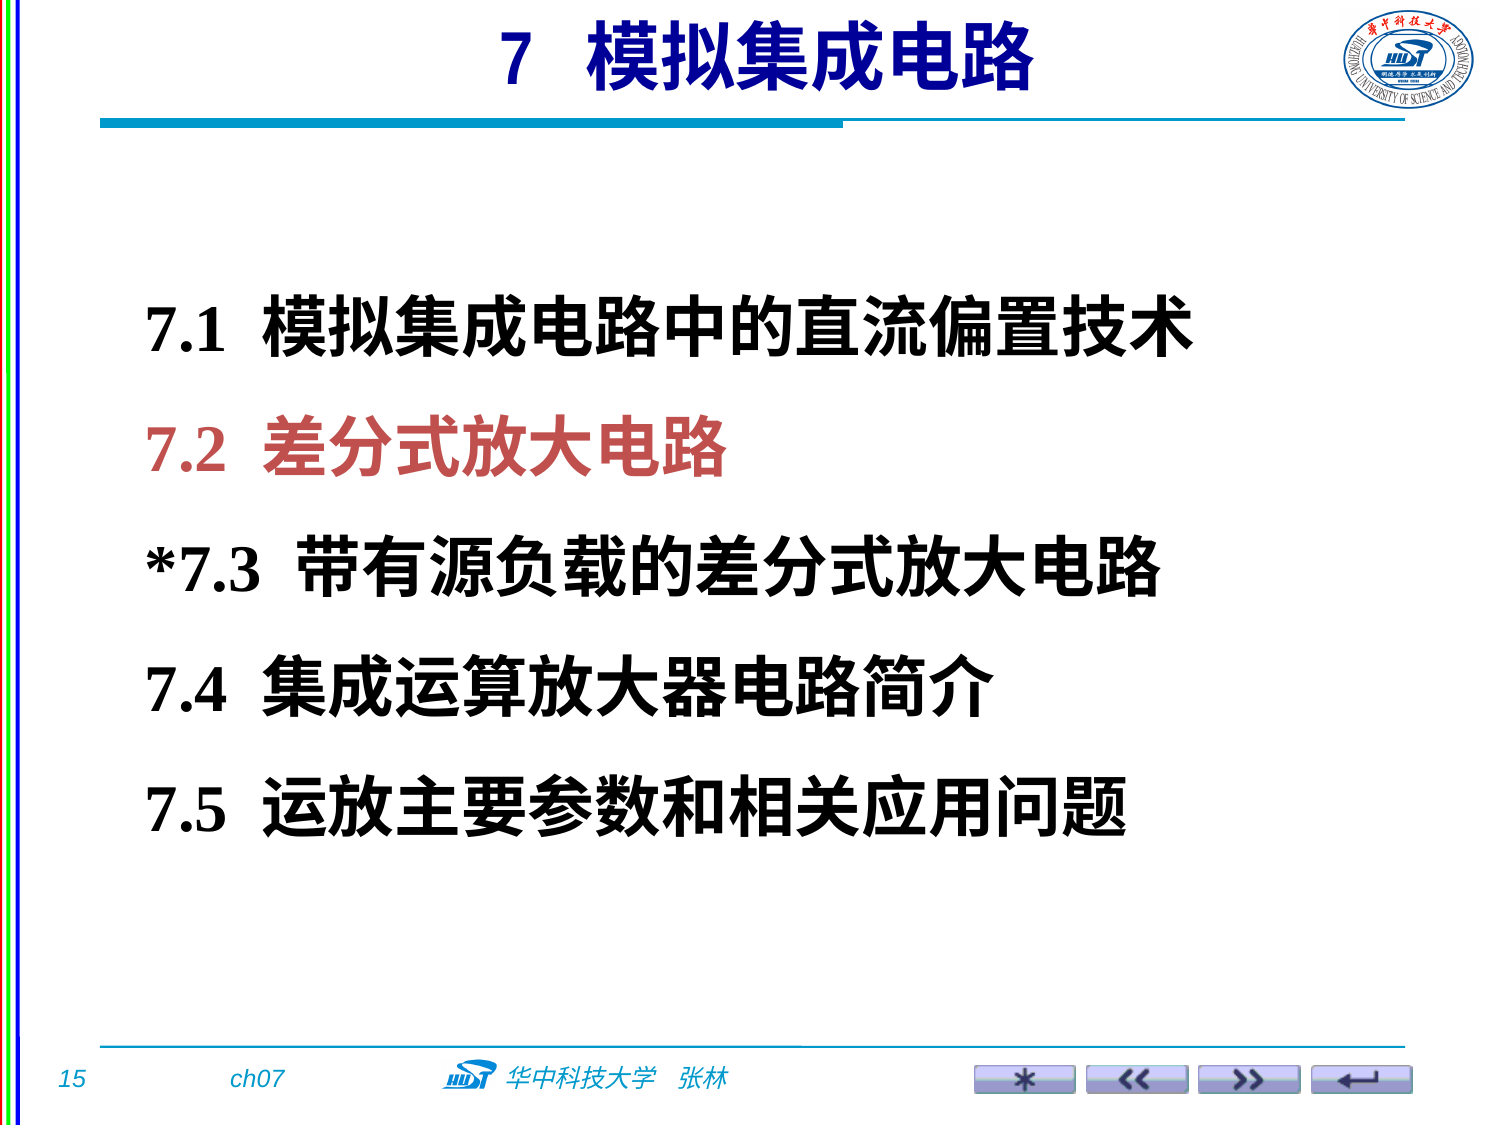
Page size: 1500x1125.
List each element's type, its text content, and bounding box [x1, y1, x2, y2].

picture [441, 1059, 497, 1089]
picture [974, 1065, 1076, 1094]
picture [1311, 1065, 1413, 1094]
picture [1340, 7, 1479, 111]
text_box 7.1 模拟集成电路中的直流偏置技术 7.2 差分式放大电路 *7.3 带有源负载的差分式放大电路 7.4 集成运算放大器电路简介 7.5 运放主要参数和相关应用问题 [129, 237, 1465, 853]
picture [1086, 1065, 1189, 1094]
picture [1198, 1065, 1301, 1094]
text_box 7 模拟集成电路 [100, 0, 1436, 107]
